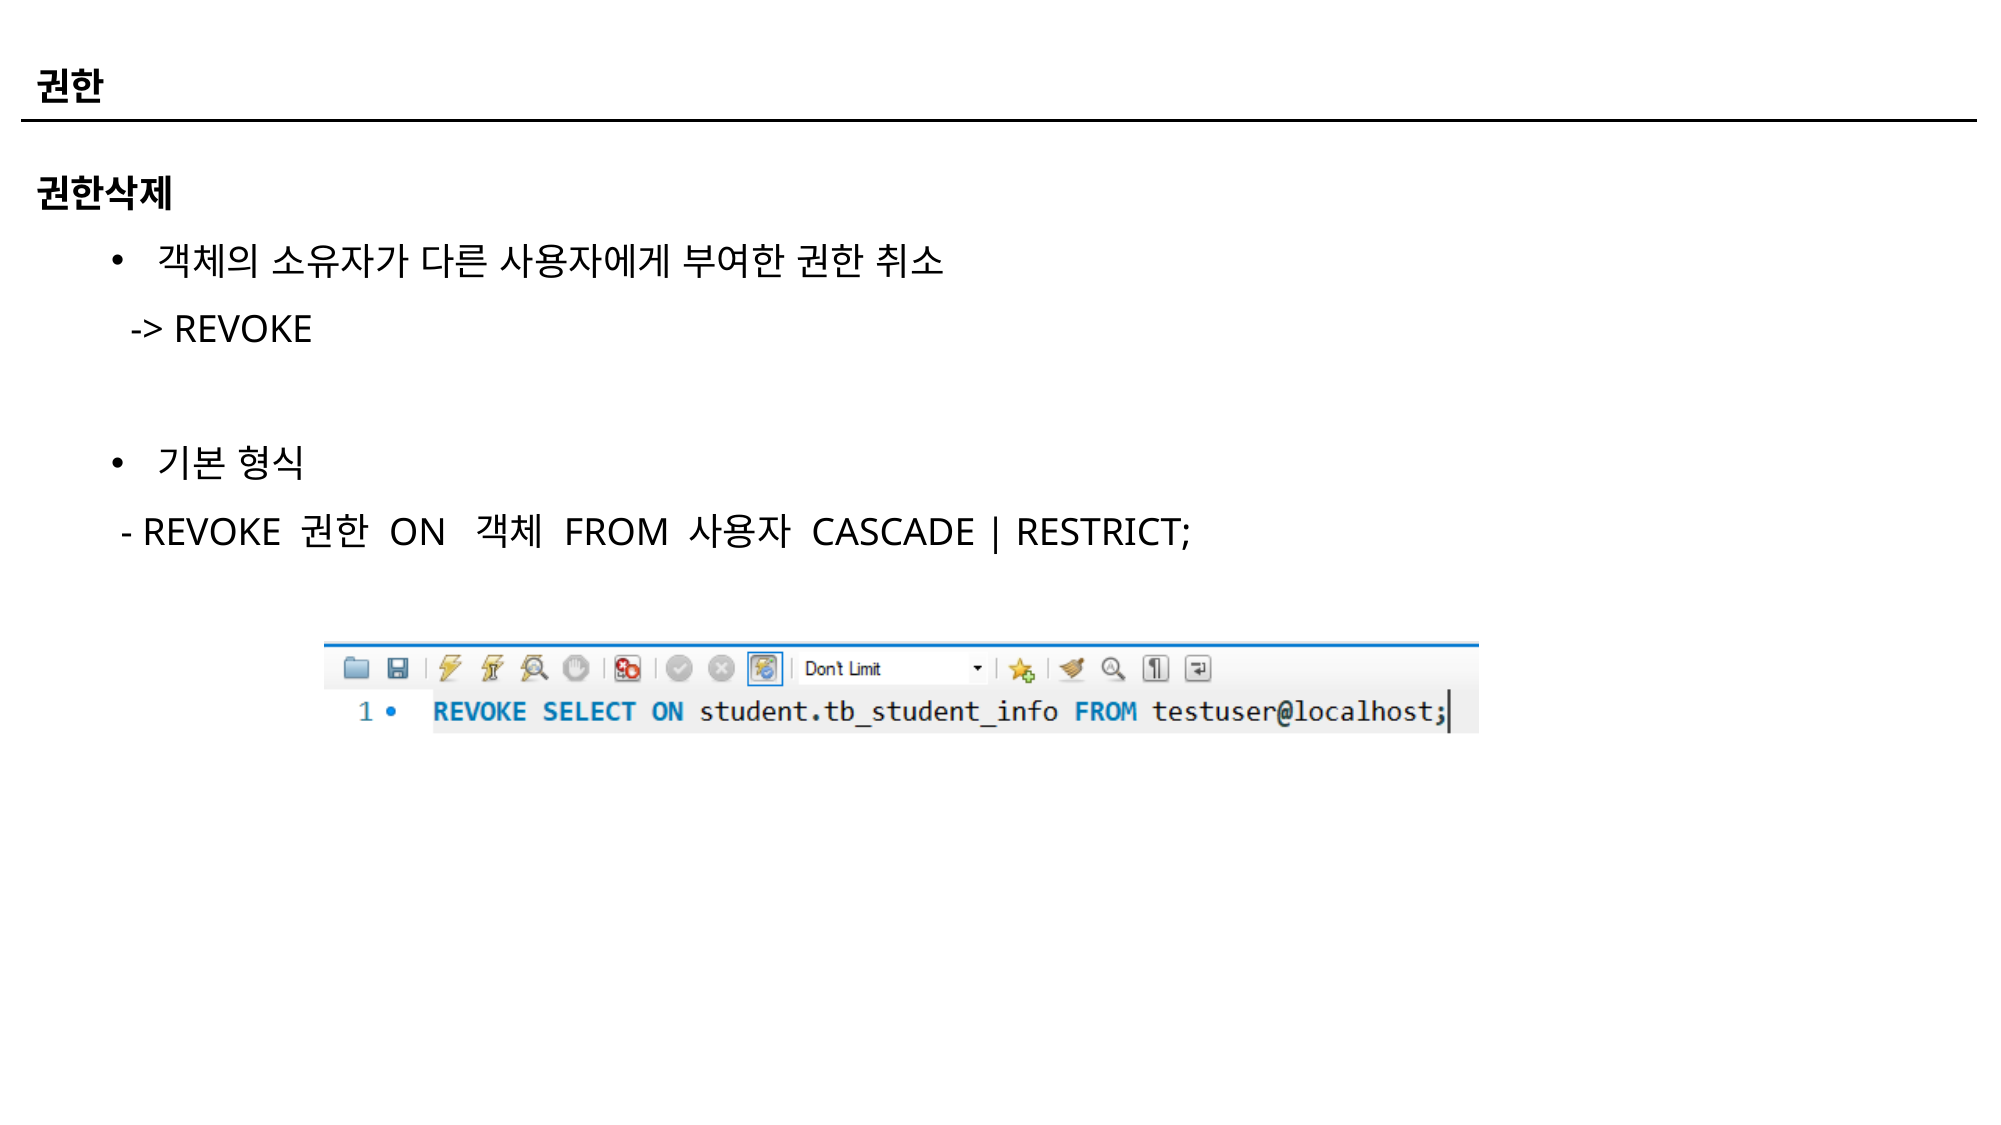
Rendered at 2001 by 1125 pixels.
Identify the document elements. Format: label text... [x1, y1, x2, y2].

picture [324, 641, 1479, 768]
text_box 권한 [21, 55, 1978, 116]
text_box 권한삭제 객체의 소유자가 다른 사용자에게 부여한 권한 취소 -> REVOKE 기본 형식 - REVOKE 권한 ON 객체 FROM 사용자 CASCADE | RESTRICT; [21, 162, 1978, 560]
